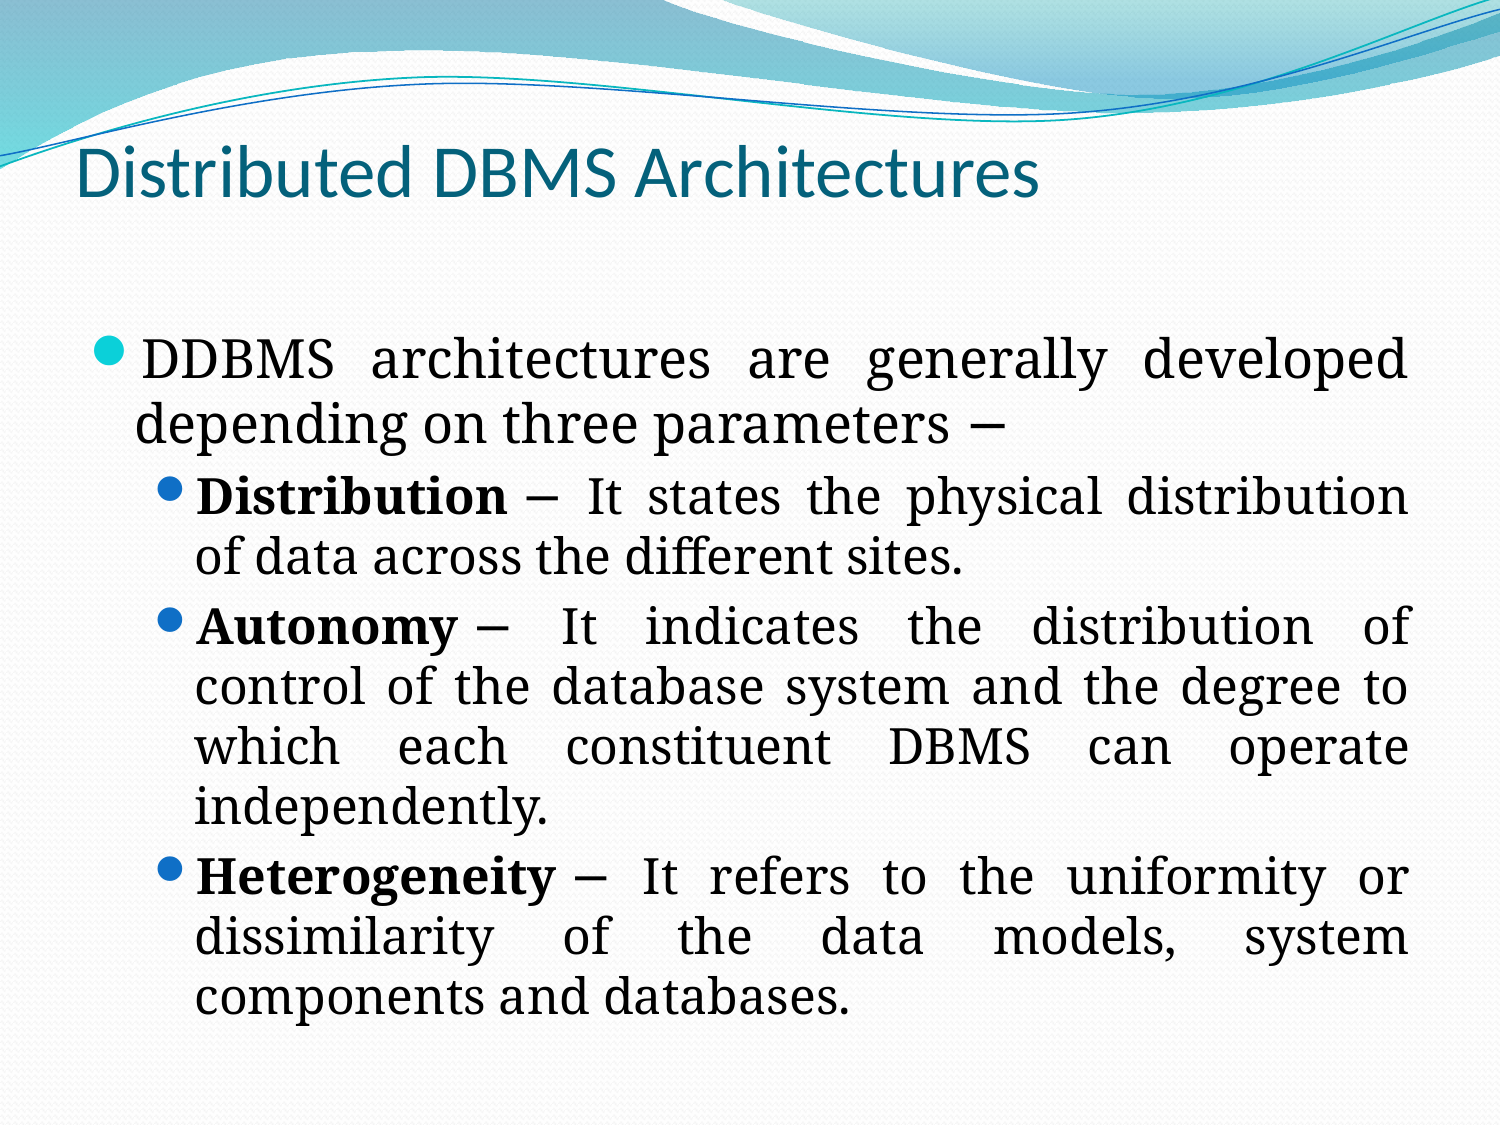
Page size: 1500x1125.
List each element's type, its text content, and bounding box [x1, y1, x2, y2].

list DDBMS architectures are generally developed depending on three parameters − Distribution − It states the physical distribution of data across the different sites. Autonomy − It indicates the distribution of control of the database system and the degree to which each constituent DBMS can operate independently. Heterogeneity − It refers to the uniformity or dissimilarity of the data models, system components and databases. [75, 317, 1425, 1038]
title Distributed DBMS Architectures [75, 115, 1425, 303]
